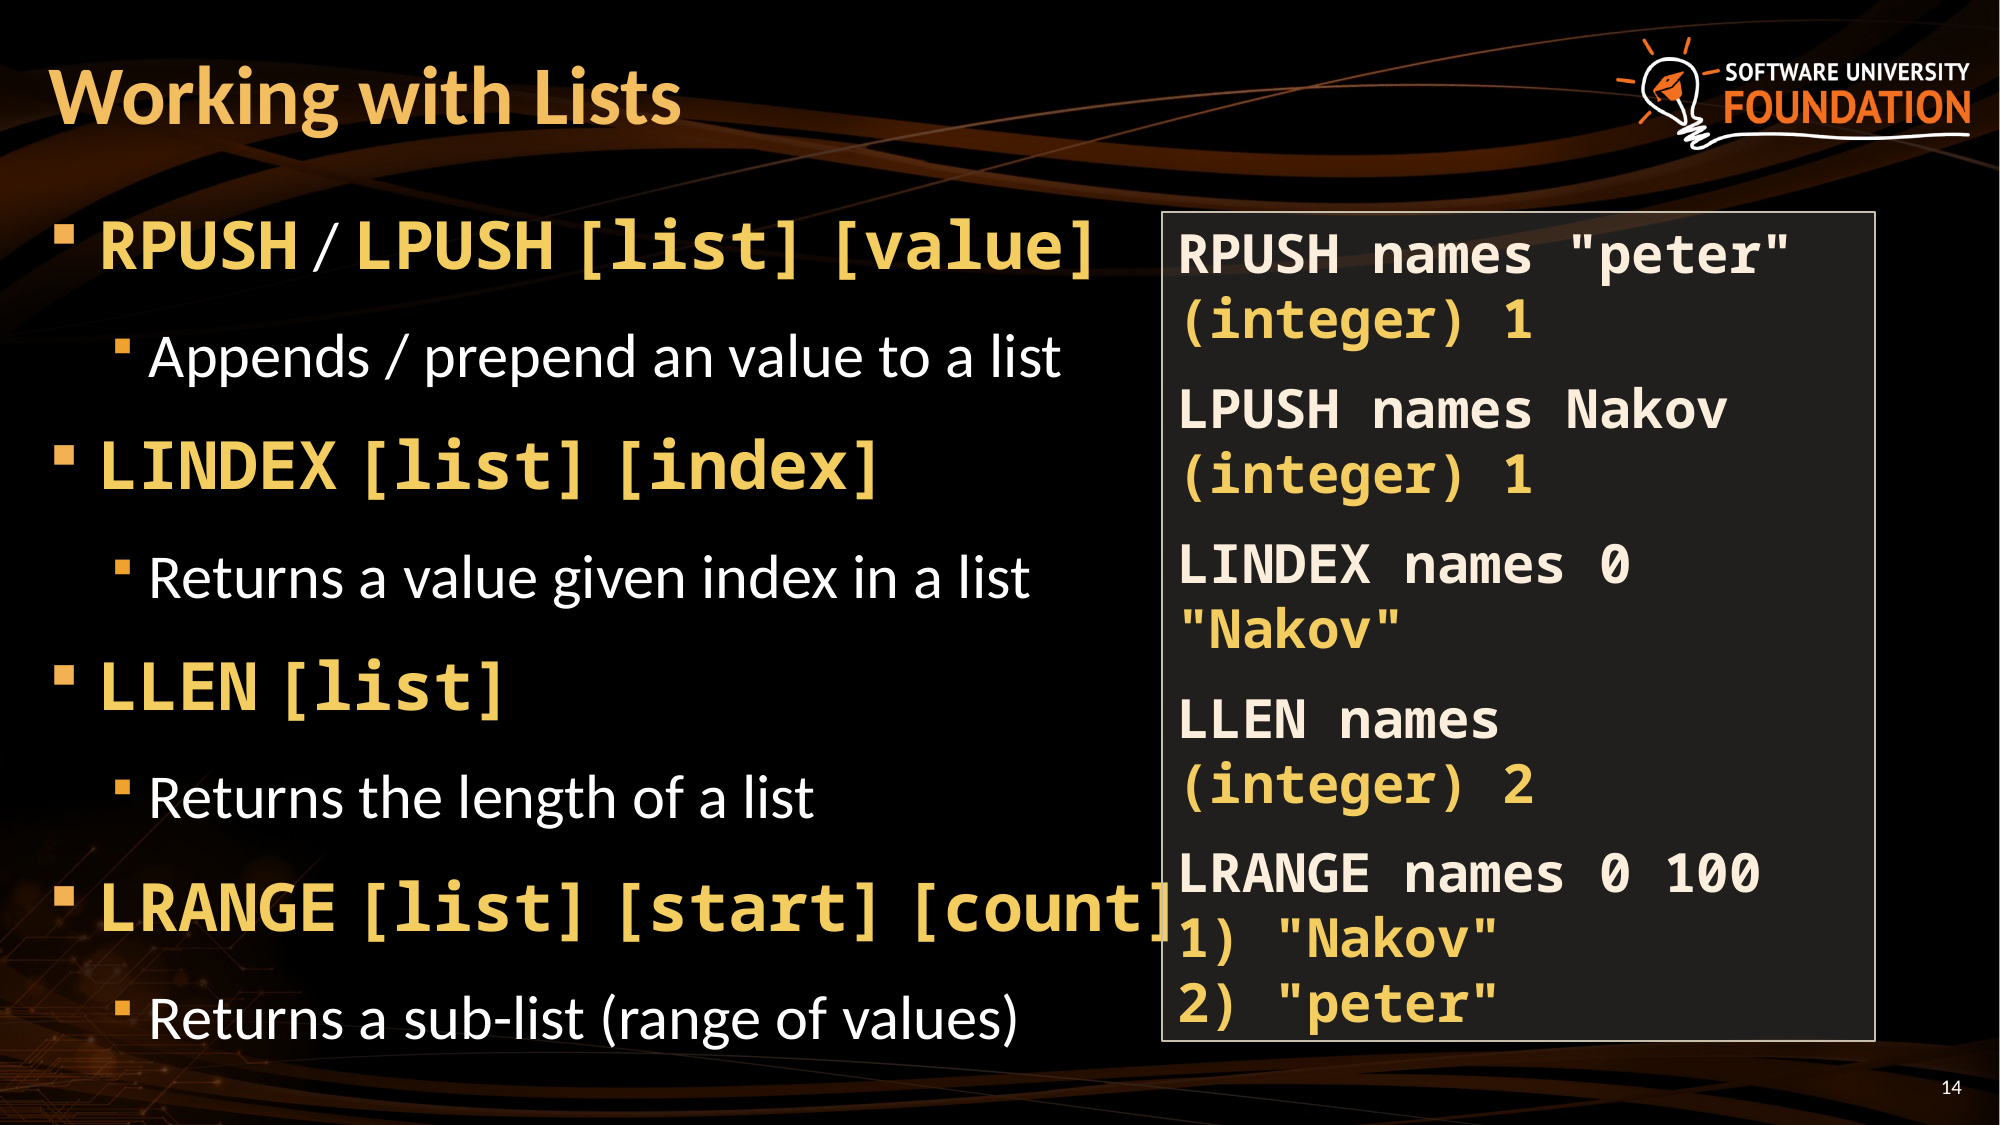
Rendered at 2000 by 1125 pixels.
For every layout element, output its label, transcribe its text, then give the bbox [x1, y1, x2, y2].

list RPUSH / LPUSH [list] [value] Appends / prepend an value to a list LINDEX [list] [index] Returns a value given index in a list LLEN [list] Returns the length of a list LRANGE [list] [start] [count] Returns a sub-list (range of values) [31, 188, 1968, 1103]
title Working with Lists [30, 6, 1602, 189]
text_box RPUSH names "peter" (integer) 1 LPUSH names Nakov (integer) 1 LINDEX names 0 "Nakov" LLEN names (integer) 2 LRANGE names 0 100 1) "Nakov" 2) "peter" [1162, 211, 1875, 1042]
picture [0, 0, 2000, 1125]
